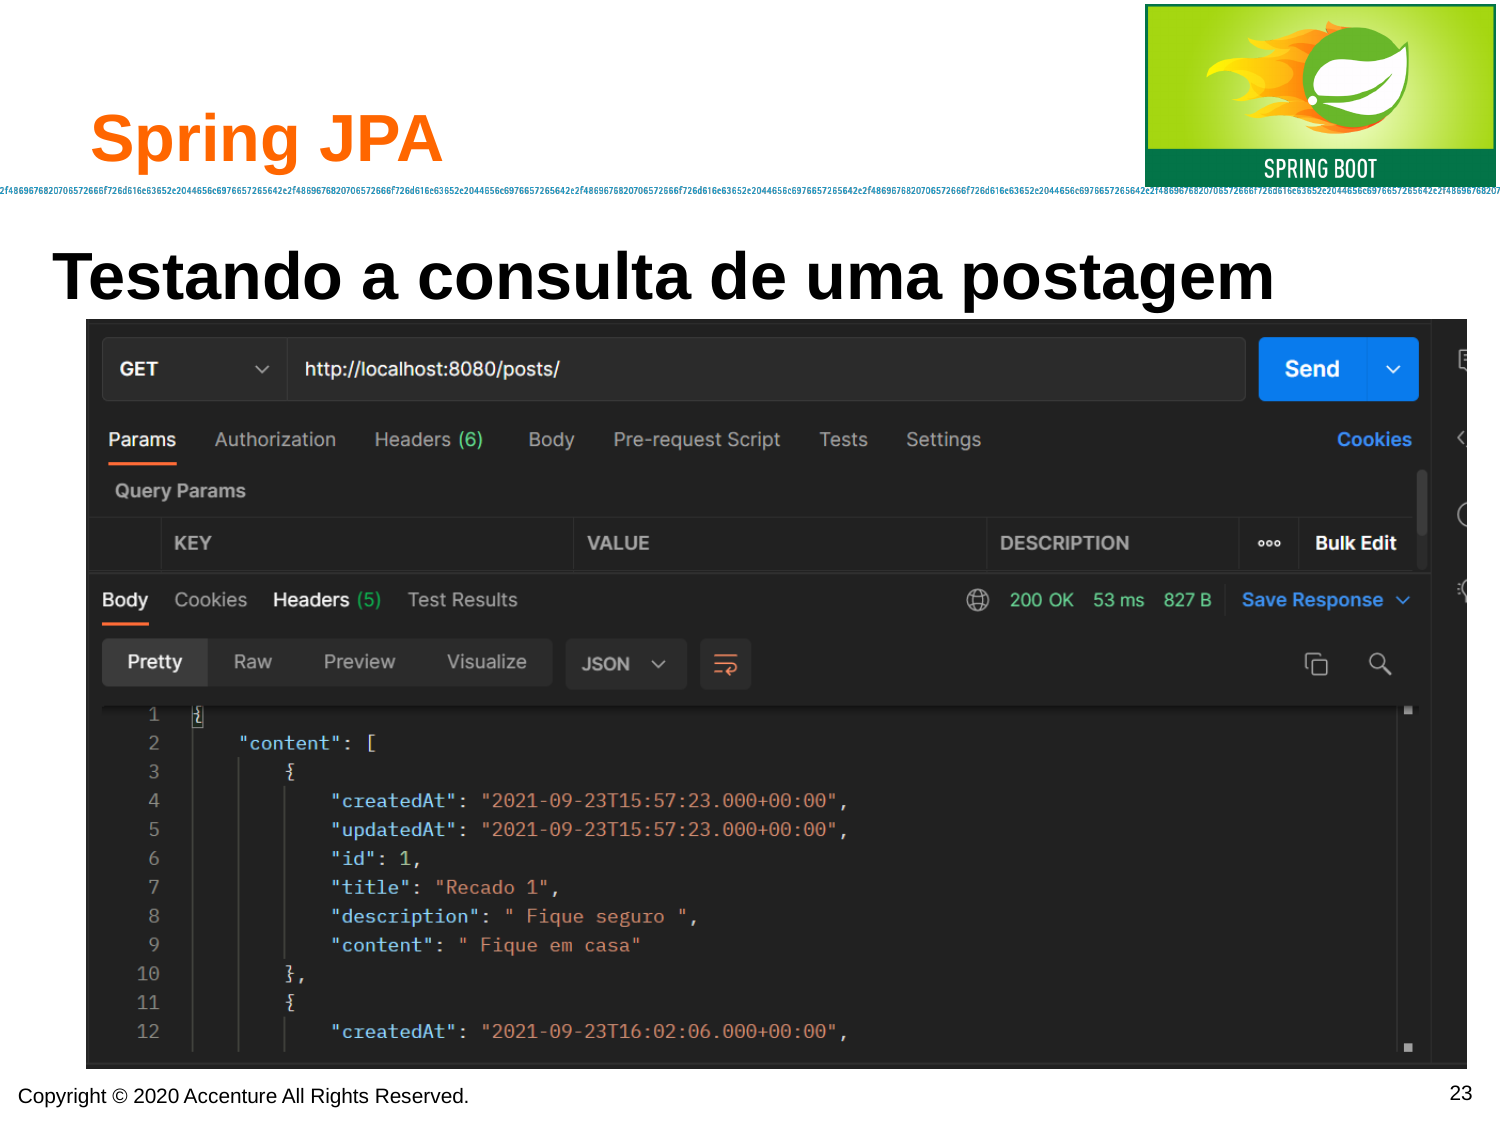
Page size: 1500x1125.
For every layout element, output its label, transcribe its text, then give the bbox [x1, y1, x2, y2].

text_box [26, 212, 1462, 342]
slide_number 23 [1137, 1046, 1488, 1125]
picture [0, 4, 1500, 194]
list Testando a consulta de uma postagem [37, 342, 1137, 1121]
picture [86, 319, 1467, 1069]
title Spring JPA [74, 32, 1413, 183]
